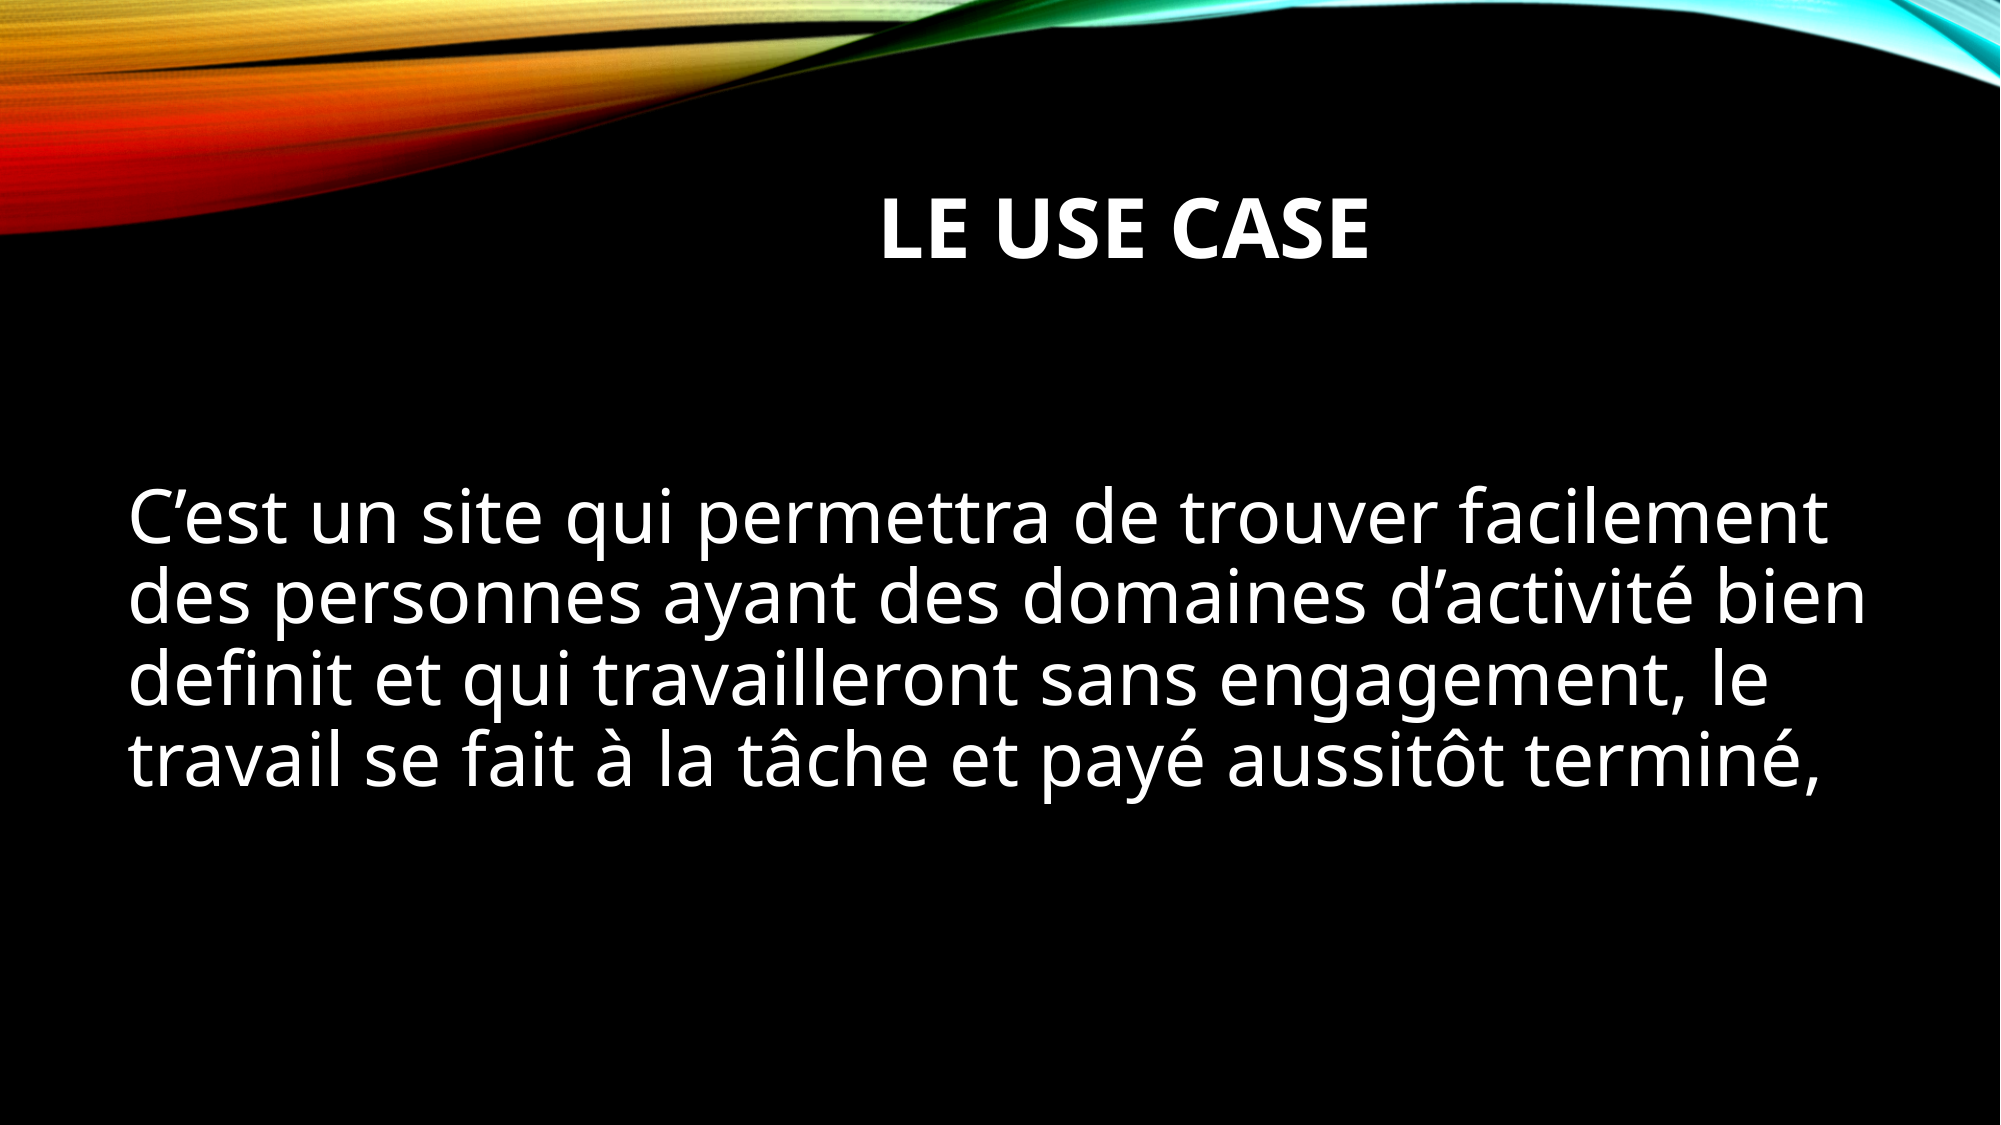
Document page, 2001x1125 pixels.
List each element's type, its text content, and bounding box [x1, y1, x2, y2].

title LE USE CASE [474, 125, 1888, 338]
list C’est un site qui permettra de trouver facilement des personnes ayant des domaines d’activité bien definit et qui travailleront sans engagement, le travail se fait à la tâche et payé aussitôt terminé, [112, 360, 1888, 1021]
picture [0, 0, 2000, 237]
